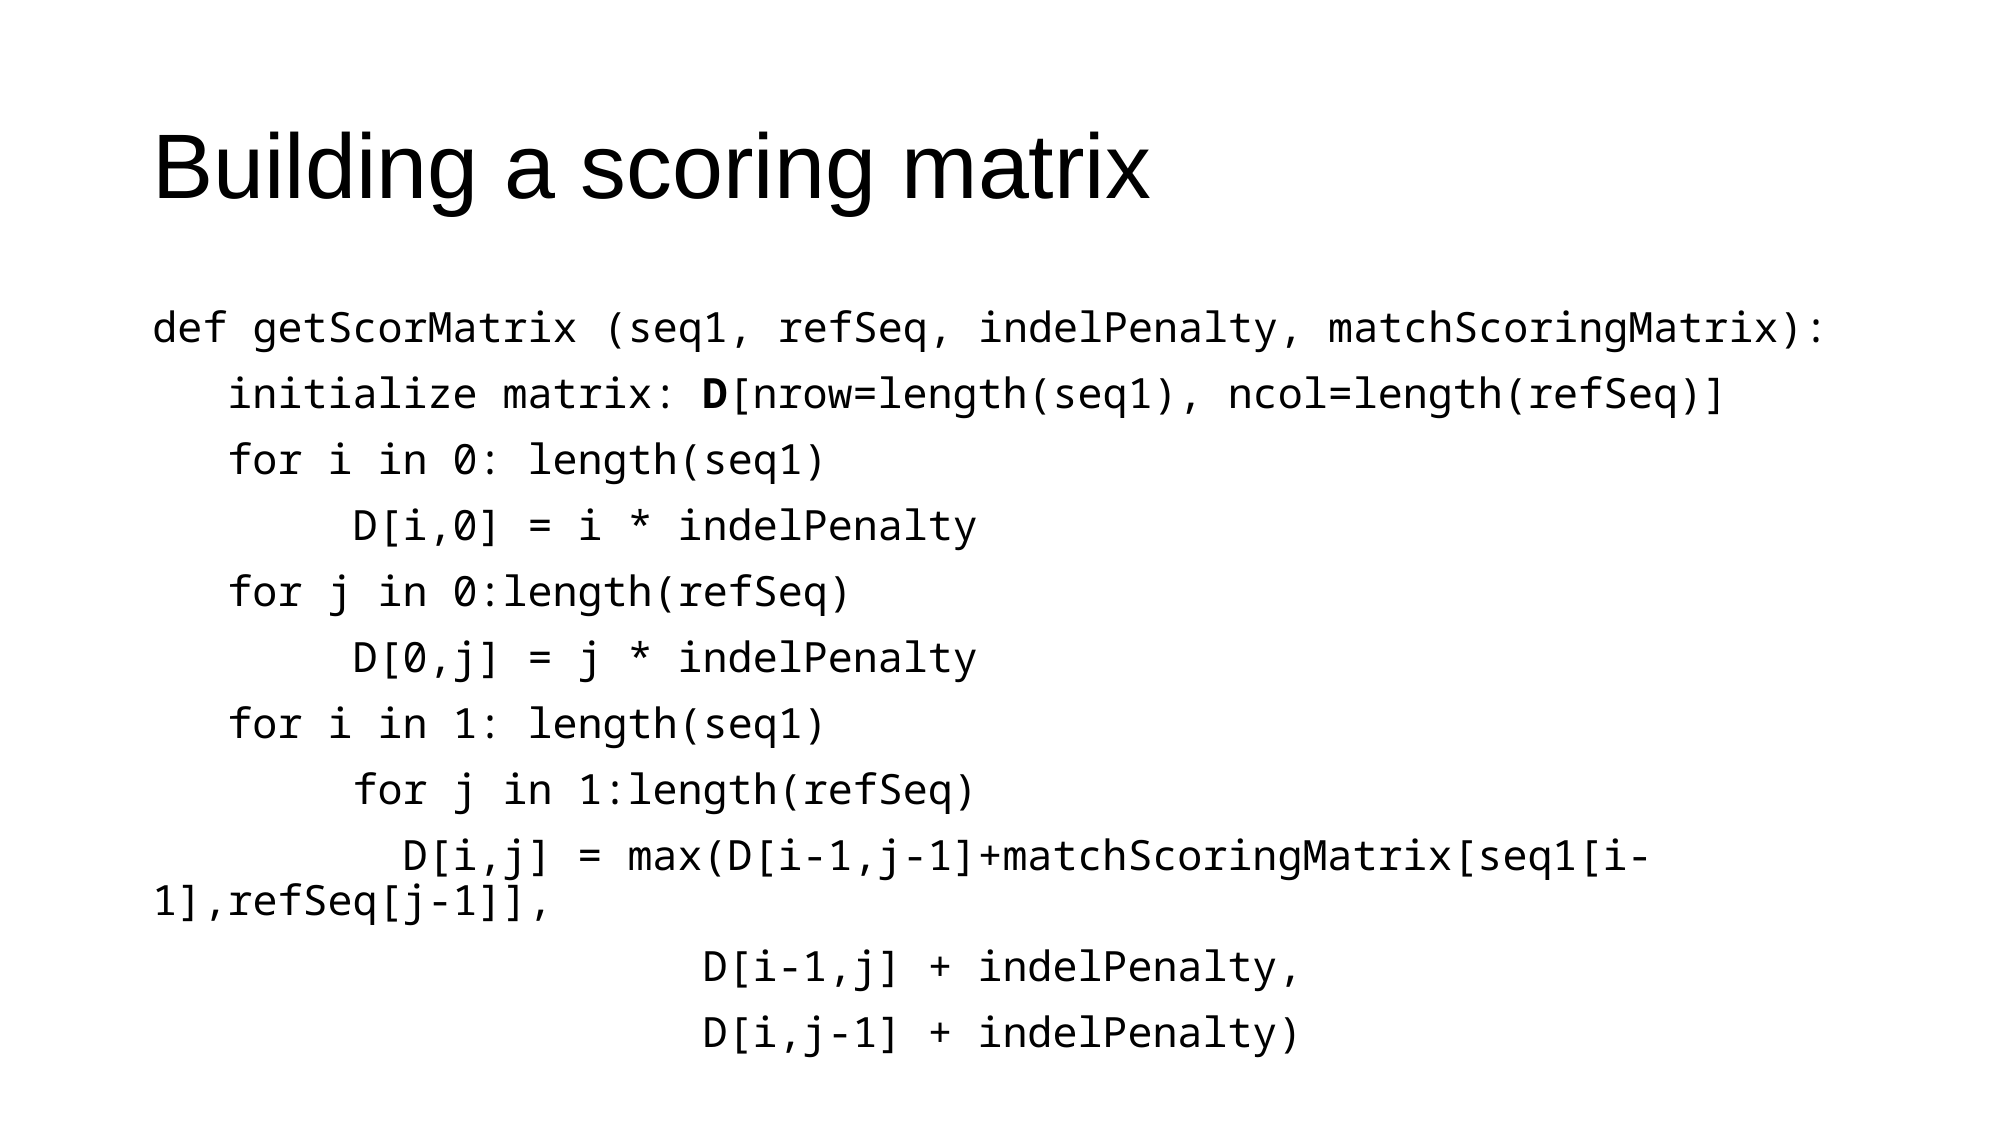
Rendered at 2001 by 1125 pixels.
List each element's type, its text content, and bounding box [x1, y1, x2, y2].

list def getScorMatrix (seq1, refSeq, indelPenalty, matchScoringMatrix): initialize matrix: D[nrow=length(seq1), ncol=length(refSeq)] for i in 0: length(seq1) D[i,0] = i * indelPenalty for j in 0:length(refSeq) D[0,j] = j * indelPenalty for i in 1: length(seq1) for j in 1:length(refSeq) D[i,j] = max(D[i-1,j-1]+matchScoringMatrix[seq1[i-1],refSeq[j-1]], D[i-1,j] + indelPenalty, D[i,j-1] + indelPenalty) [137, 299, 1958, 1081]
title Building a scoring matrix [137, 59, 1863, 278]
